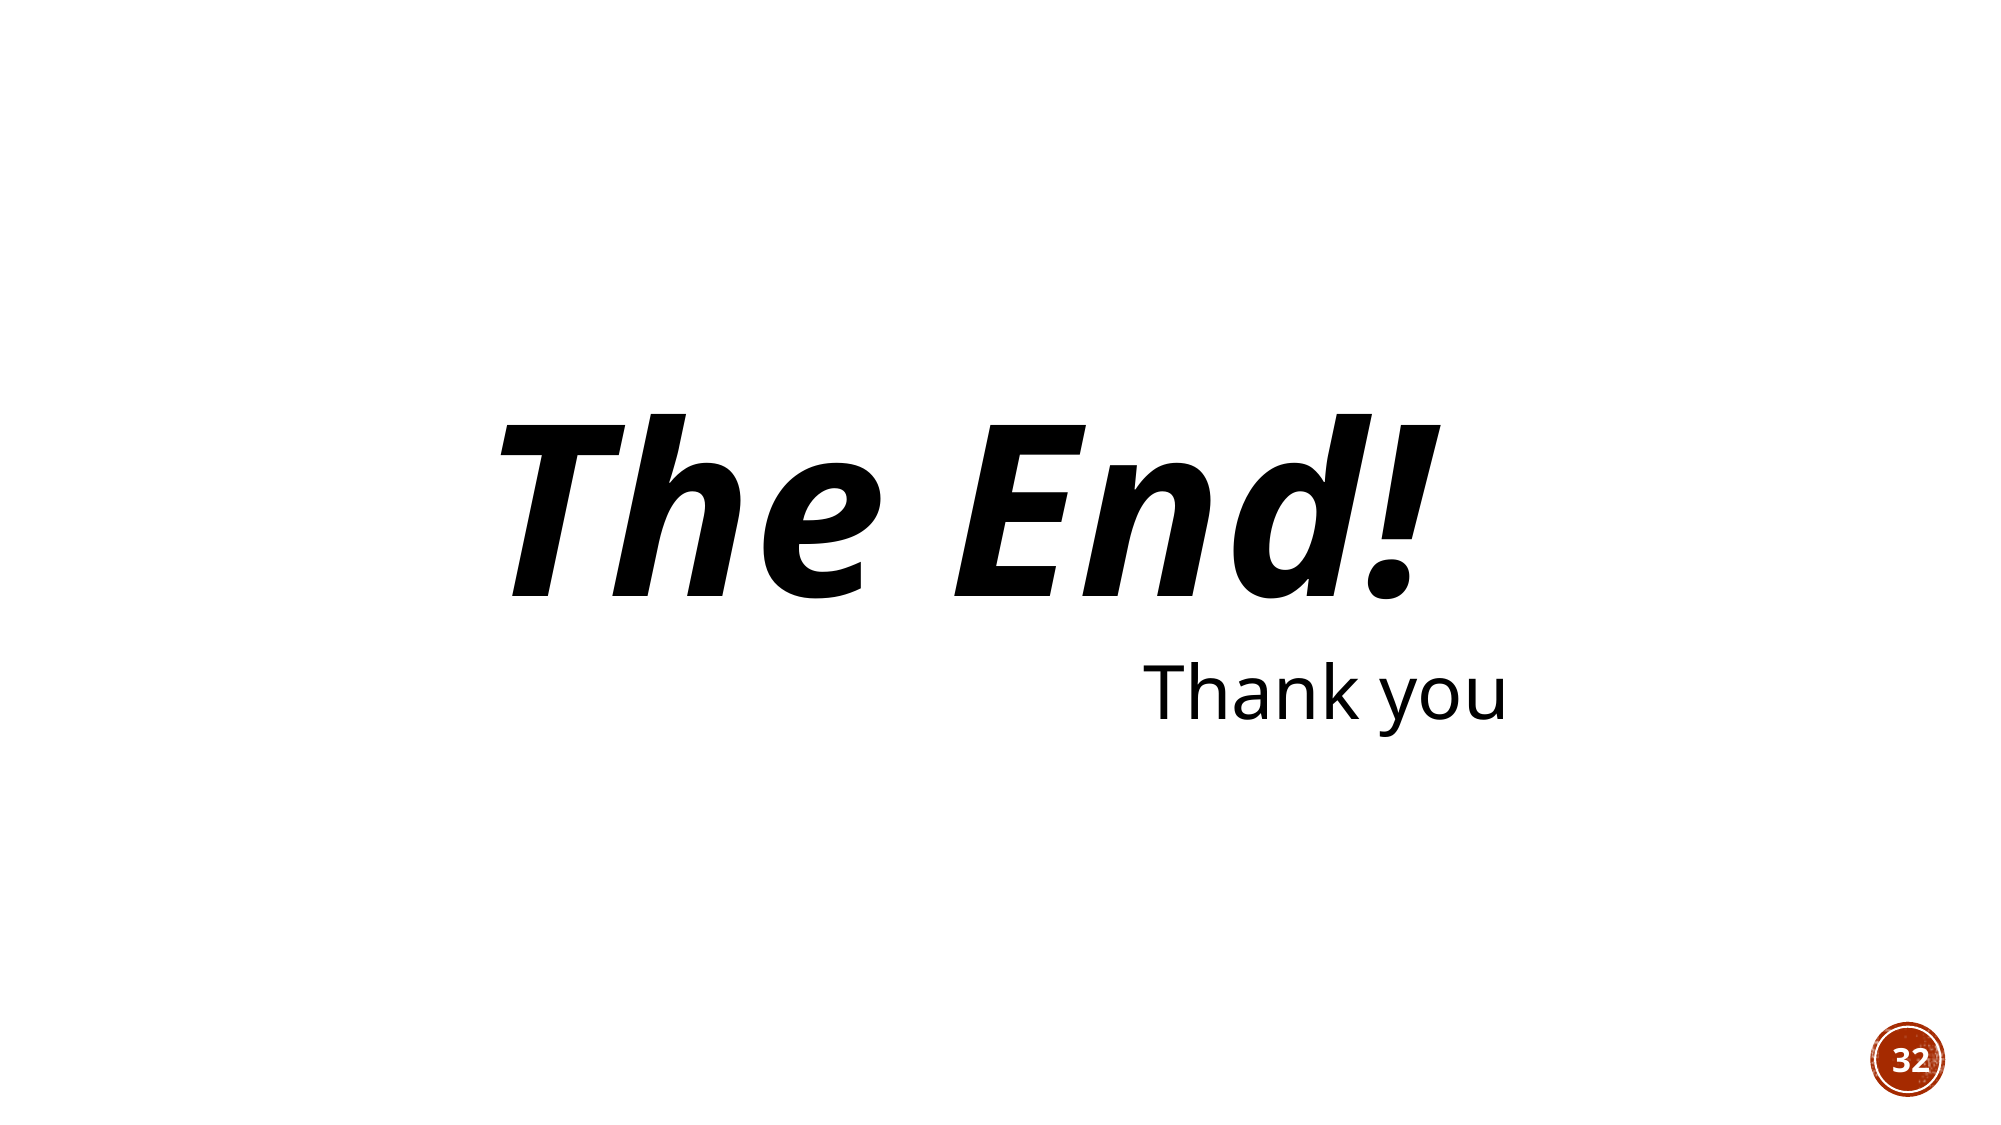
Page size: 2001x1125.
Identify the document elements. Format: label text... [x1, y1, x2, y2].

text_box The End! Thank you [466, 349, 1525, 743]
slide_number 32 [1877, 1031, 1983, 1094]
